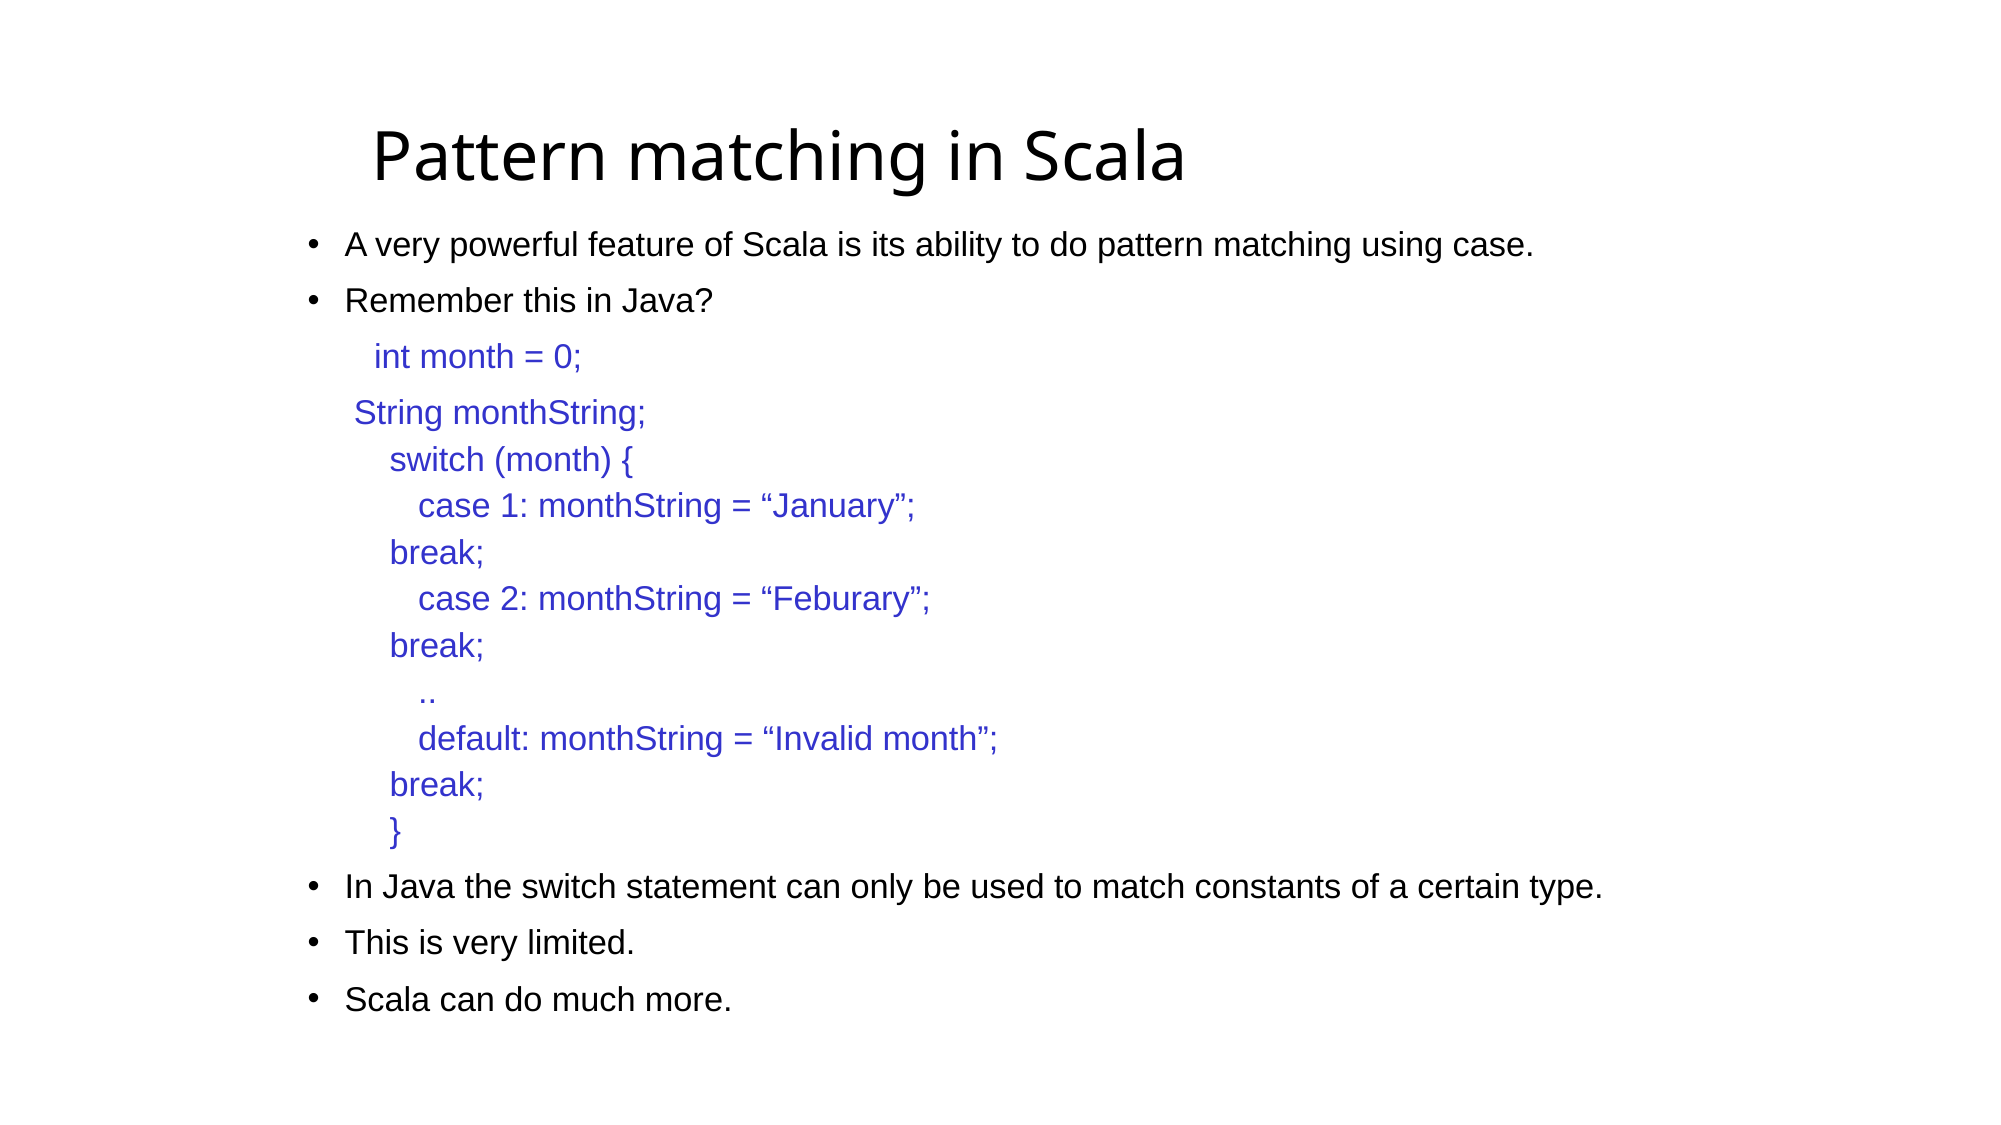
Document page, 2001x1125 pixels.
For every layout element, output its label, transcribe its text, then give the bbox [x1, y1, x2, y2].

title Pattern matching in Scala [356, 101, 1693, 216]
list A very powerful feature of Scala is its ability to do pattern matching using case. Remember this in Java? int month = 0; String monthString; switch (month) { case 1: monthString = “January”; break; case 2: monthString = “Feburary”; break; .. default: monthString = “Invalid month”; break; } In Java the switch statement can only be used to match constants of a certain type. This is very limited. Scala can do much more. [292, 219, 1710, 1028]
